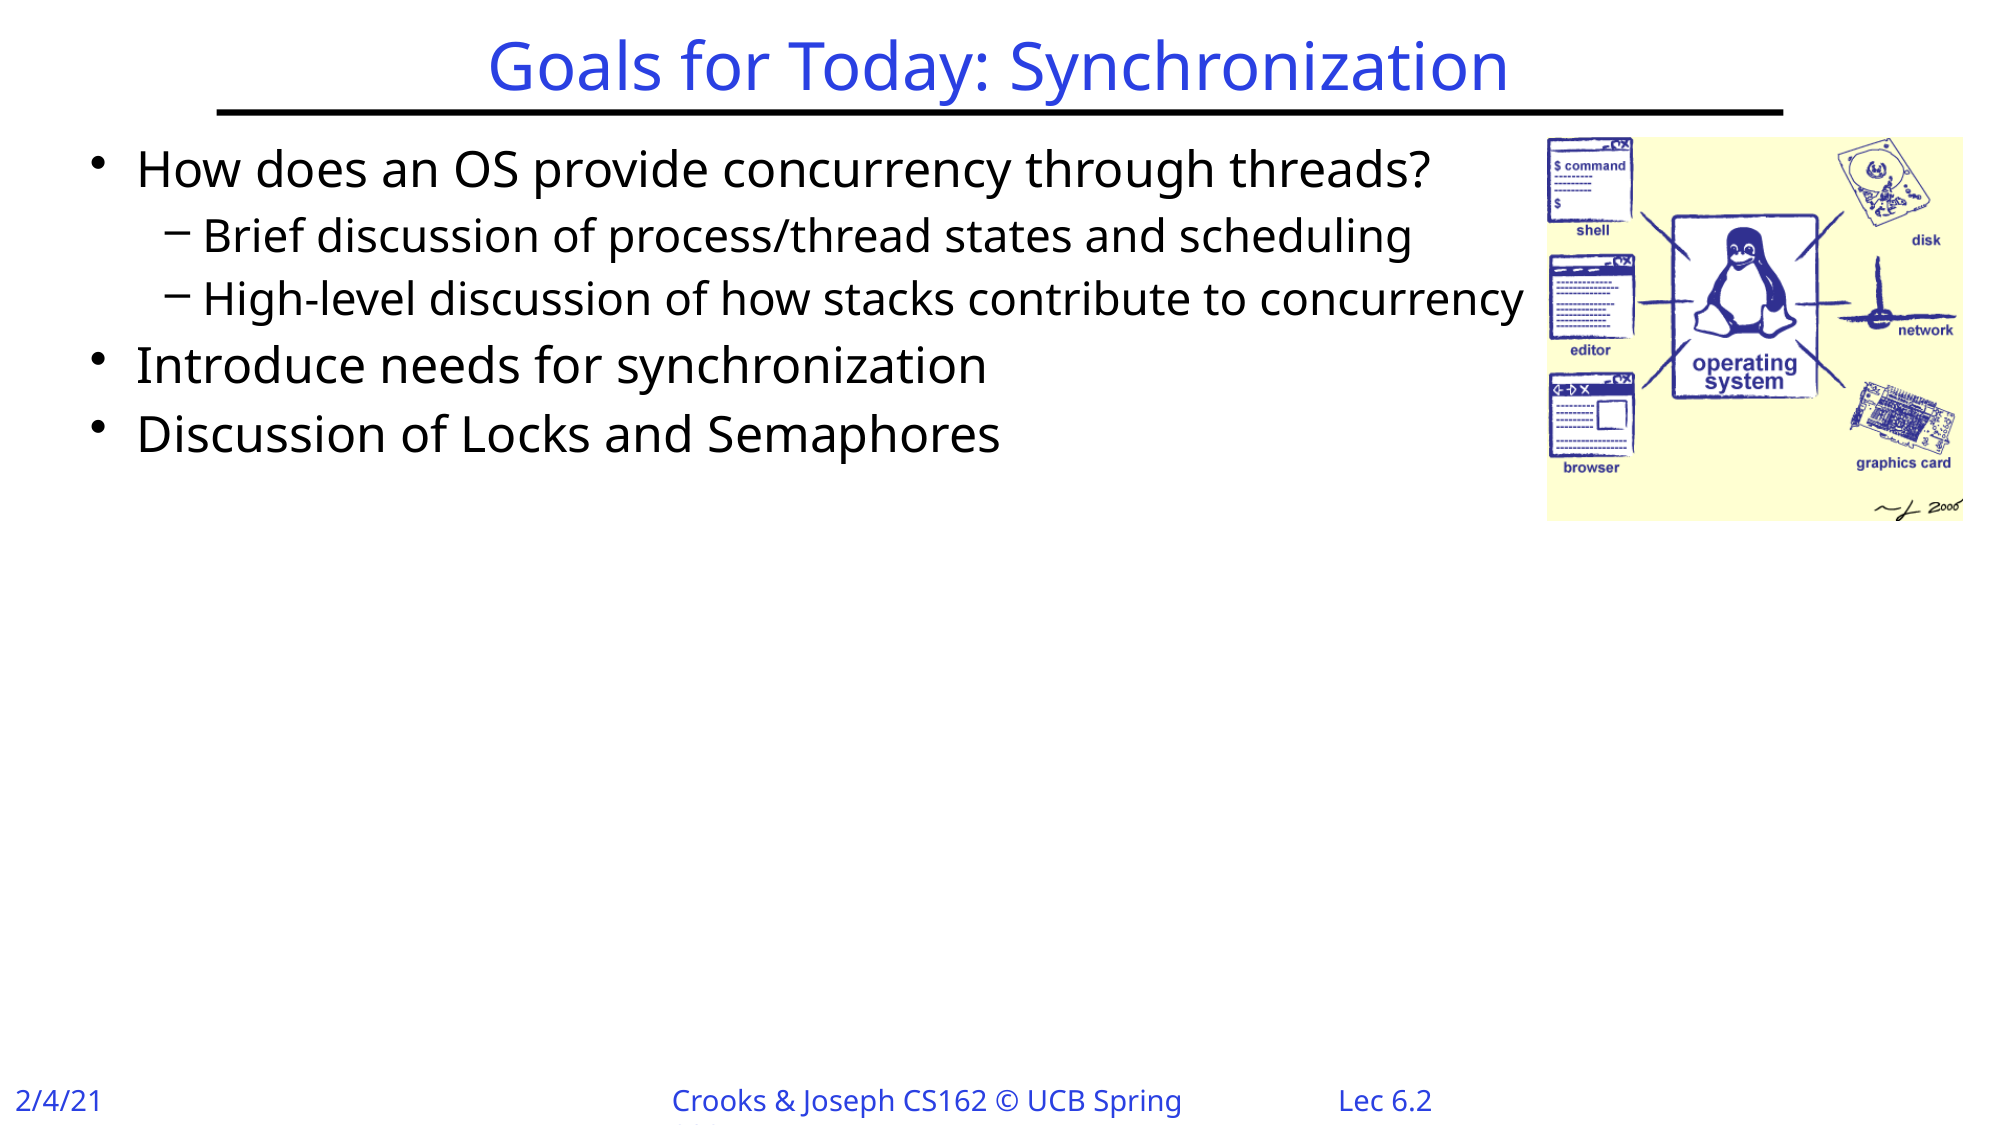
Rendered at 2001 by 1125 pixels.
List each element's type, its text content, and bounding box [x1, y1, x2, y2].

list How does an OS provide concurrency through threads? Brief discussion of process/thread states and scheduling High-level discussion of how stacks contribute to concurrency Introduce needs for synchronization Discussion of Locks and Semaphores [75, 137, 1863, 1025]
picture [1547, 137, 1963, 522]
title Goals for Today: Synchronization [216, 24, 1784, 113]
